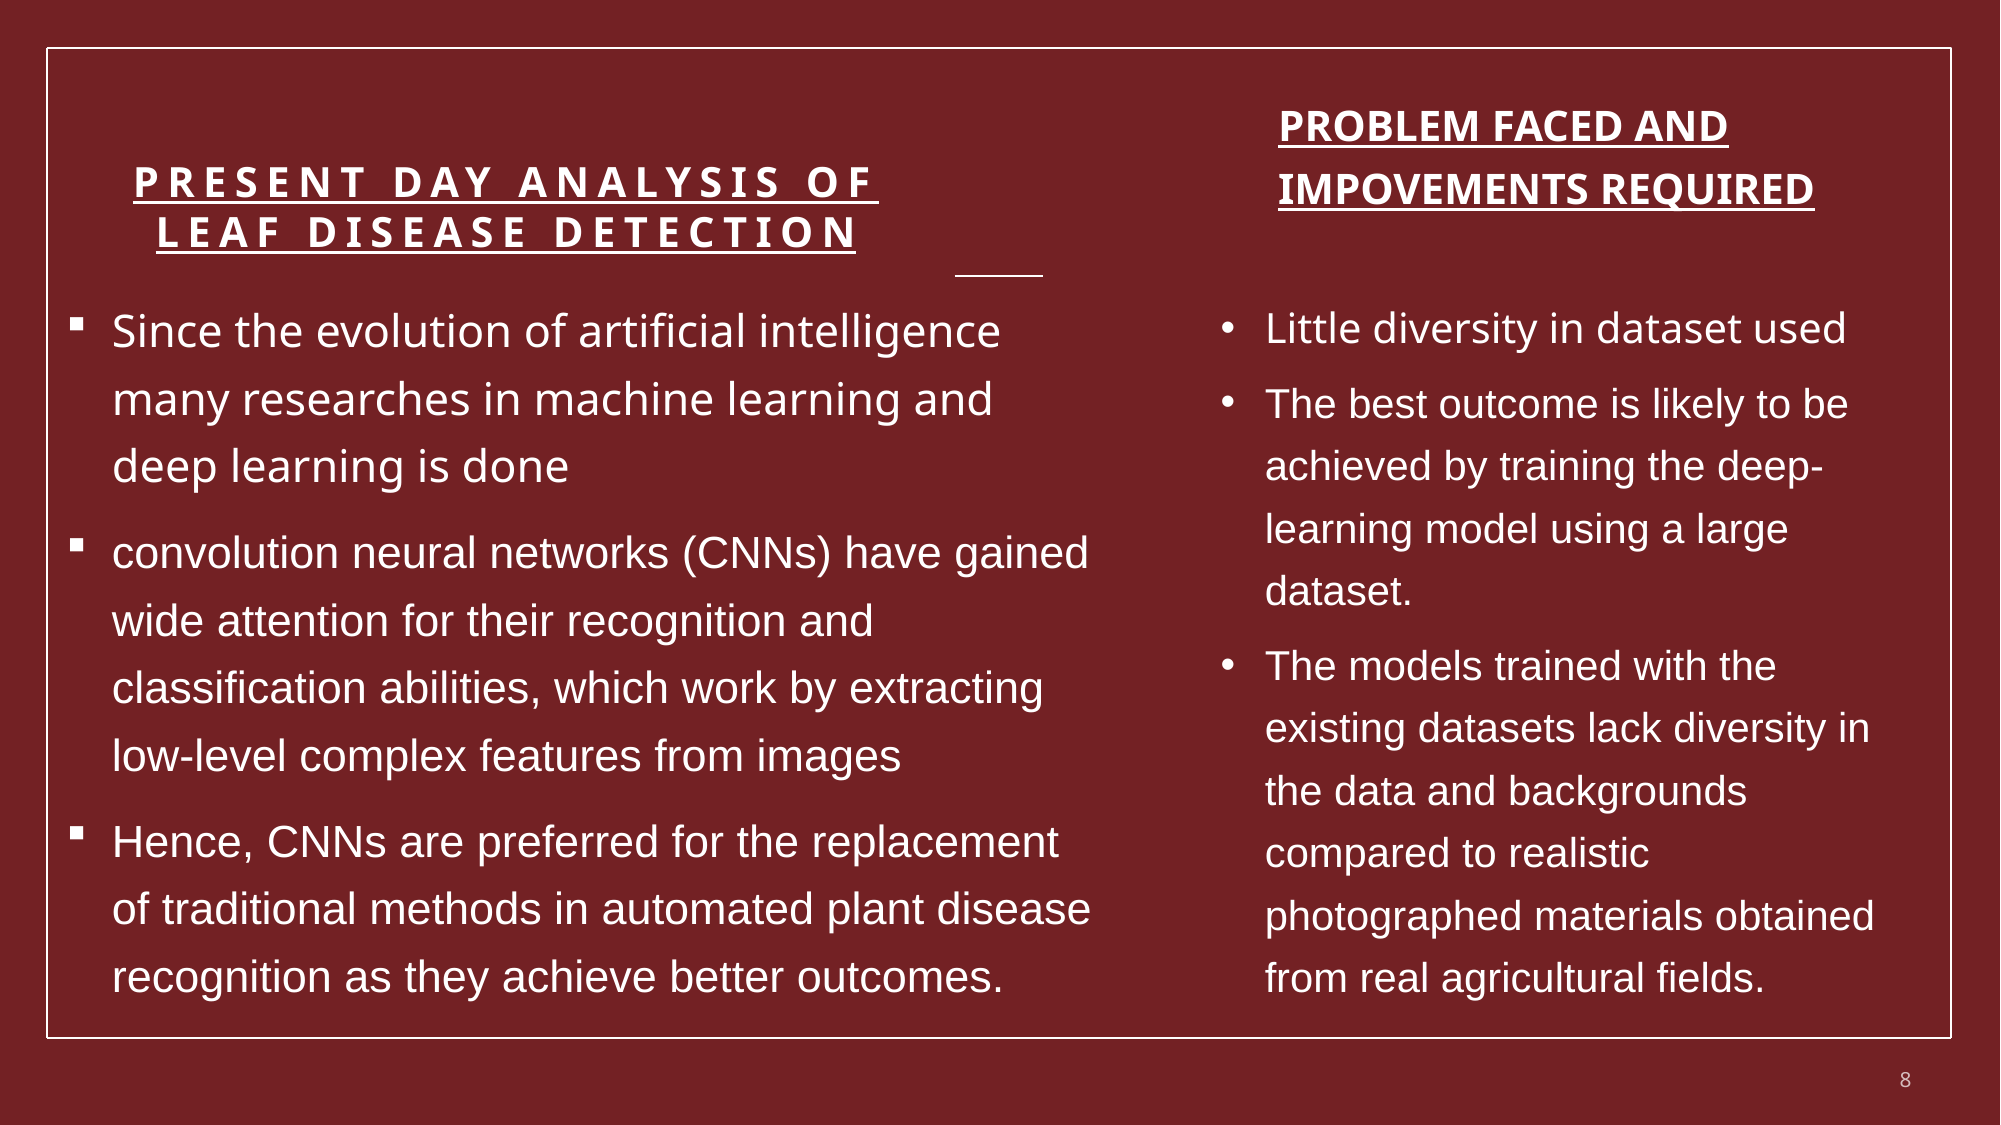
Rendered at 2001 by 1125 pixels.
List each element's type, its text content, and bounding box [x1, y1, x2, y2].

list PROBLEM FACED AND IMPOVEMENTS REQUIRED [1278, 87, 1820, 232]
list Little diversity in dataset used The best outcome is likely to be achieved by training the deep-learning model using a large dataset. The models trained with the existing datasets lack diversity in the data and backgrounds compared to realistic photographed materials obtained from real agricultural fields. [1220, 289, 1912, 1017]
slide_number 8 [1549, 1050, 1912, 1111]
title PRESENT DAY ANALYSIS OF LEAF DISEASE DETECTION [101, 87, 911, 256]
list Since the evolution of artificial intelligence many researches in machine learning and deep learning is done convolution neural networks (CNNs) have gained wide attention for their recognition and classification abilities, which work by extracting low-level complex features from images Hence, CNNs are preferred for the replacement of traditional methods in automated plant disease recognition as they achieve better outcomes. [66, 289, 1103, 1017]
